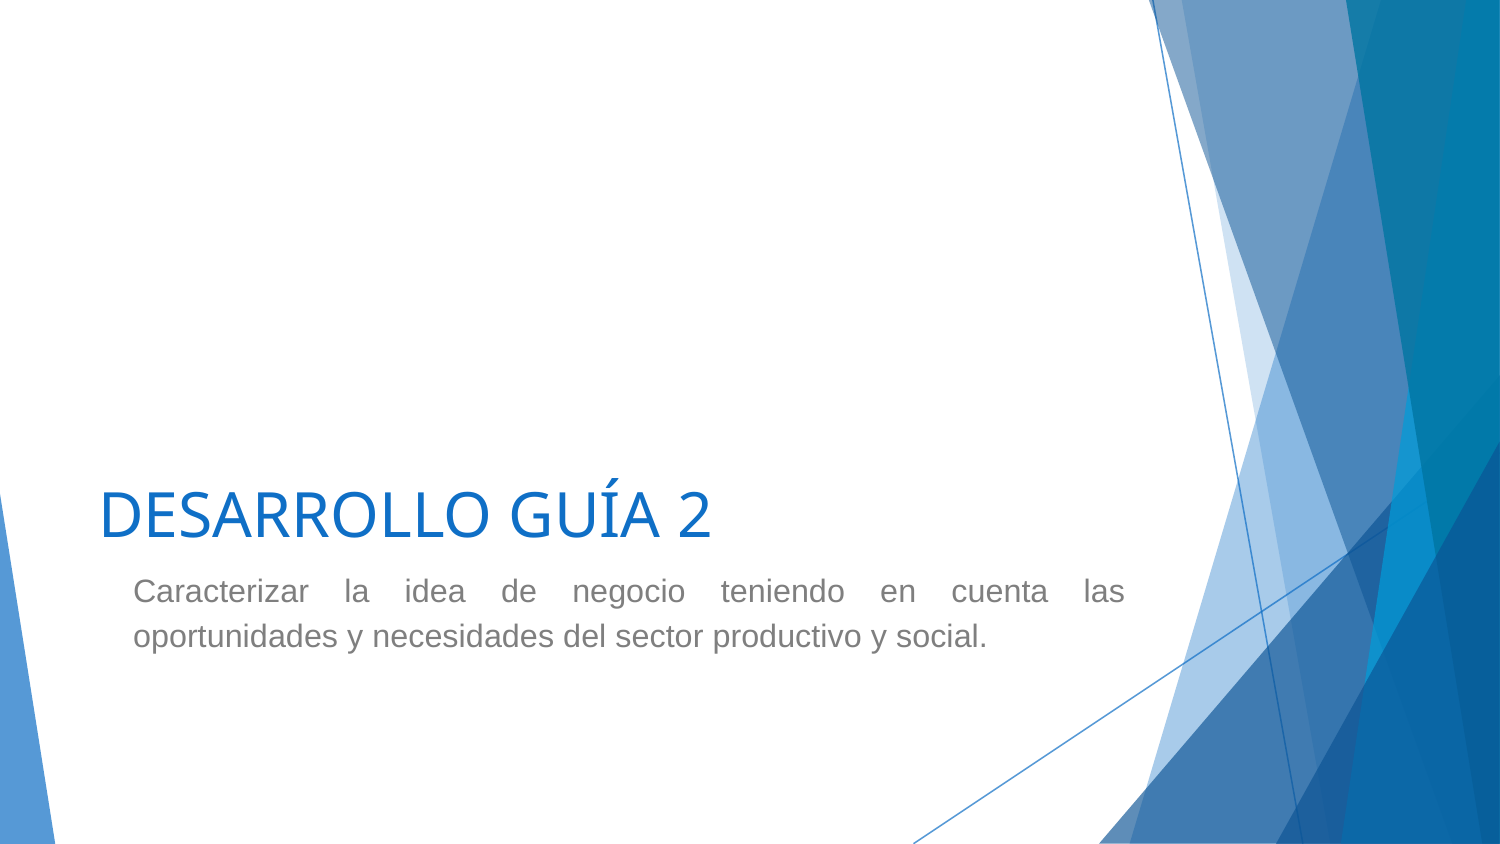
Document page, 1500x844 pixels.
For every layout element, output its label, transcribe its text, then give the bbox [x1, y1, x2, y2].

title DESARROLLO GUÍA 2 [83, 332, 1141, 557]
list Caracterizar la idea de negocio teniendo en cuenta las oportunidades y necesidades del sector productivo y social. [83, 557, 1141, 663]
